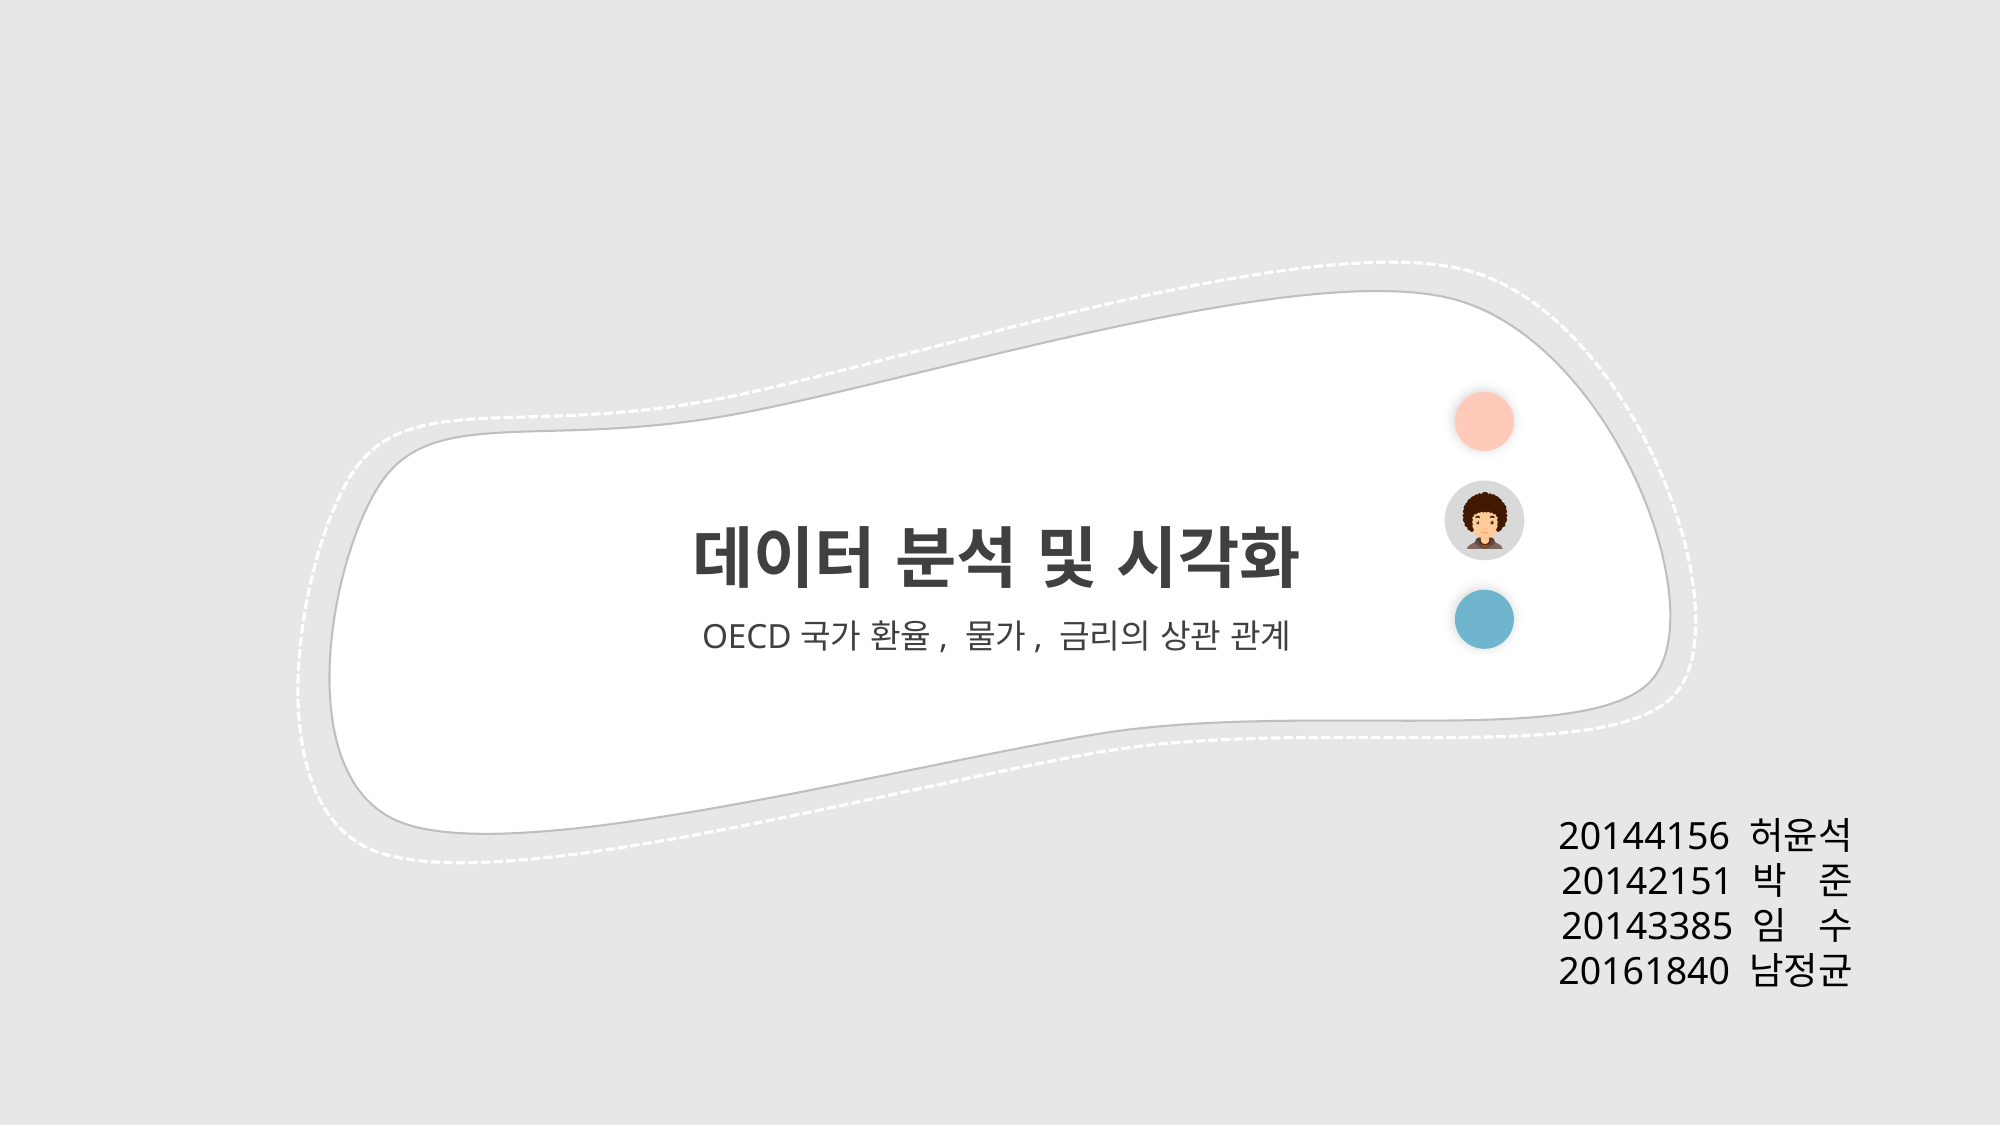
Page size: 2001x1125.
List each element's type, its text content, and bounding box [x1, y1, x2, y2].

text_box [1444, 480, 1525, 561]
text_box [296, 261, 1697, 864]
text_box 20144156 허윤석 20142151 박 준 20143385 임 수 20161840 남정균 [1366, 804, 1868, 999]
